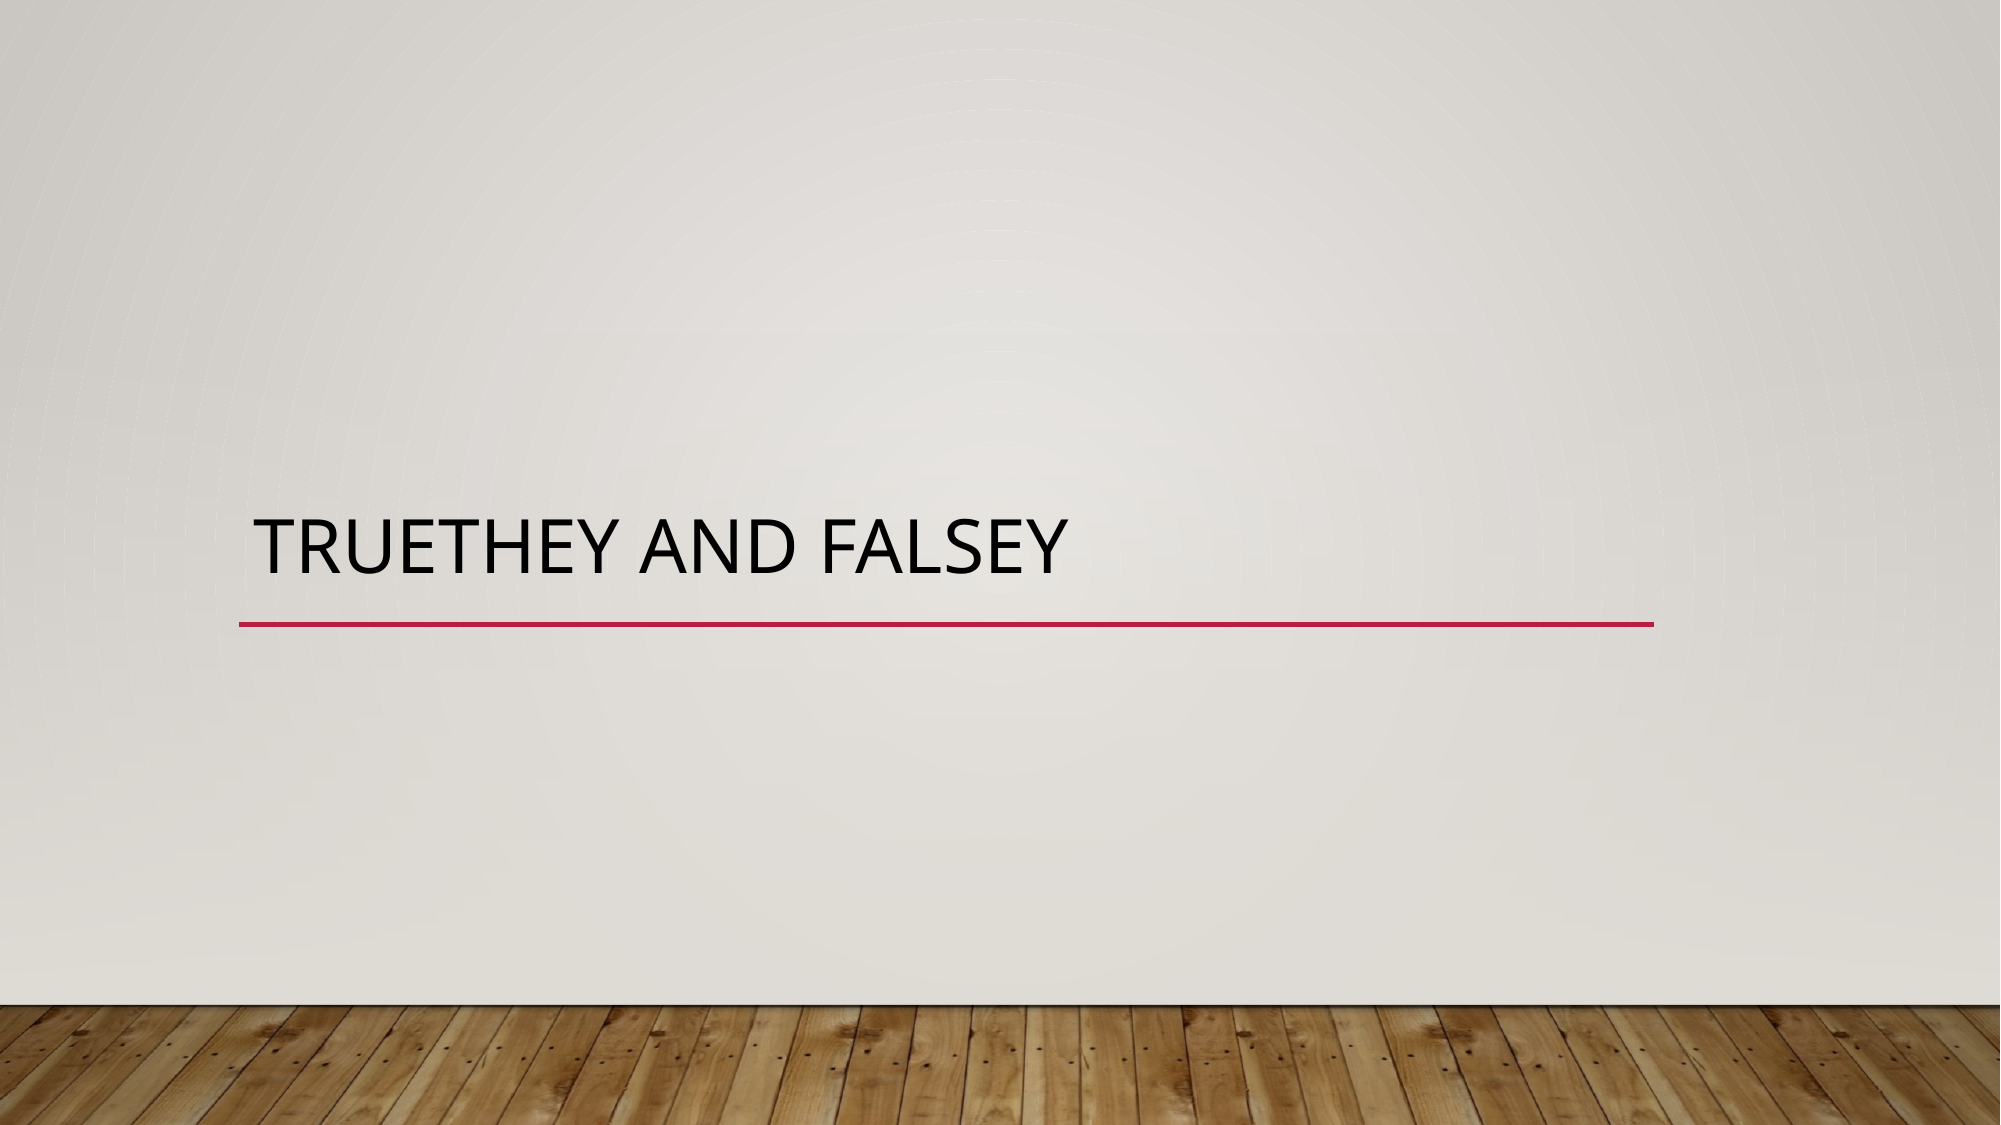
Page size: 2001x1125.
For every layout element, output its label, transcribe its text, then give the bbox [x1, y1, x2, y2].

picture [0, 1005, 2000, 1125]
title Truethey and falsey [238, 288, 1657, 598]
